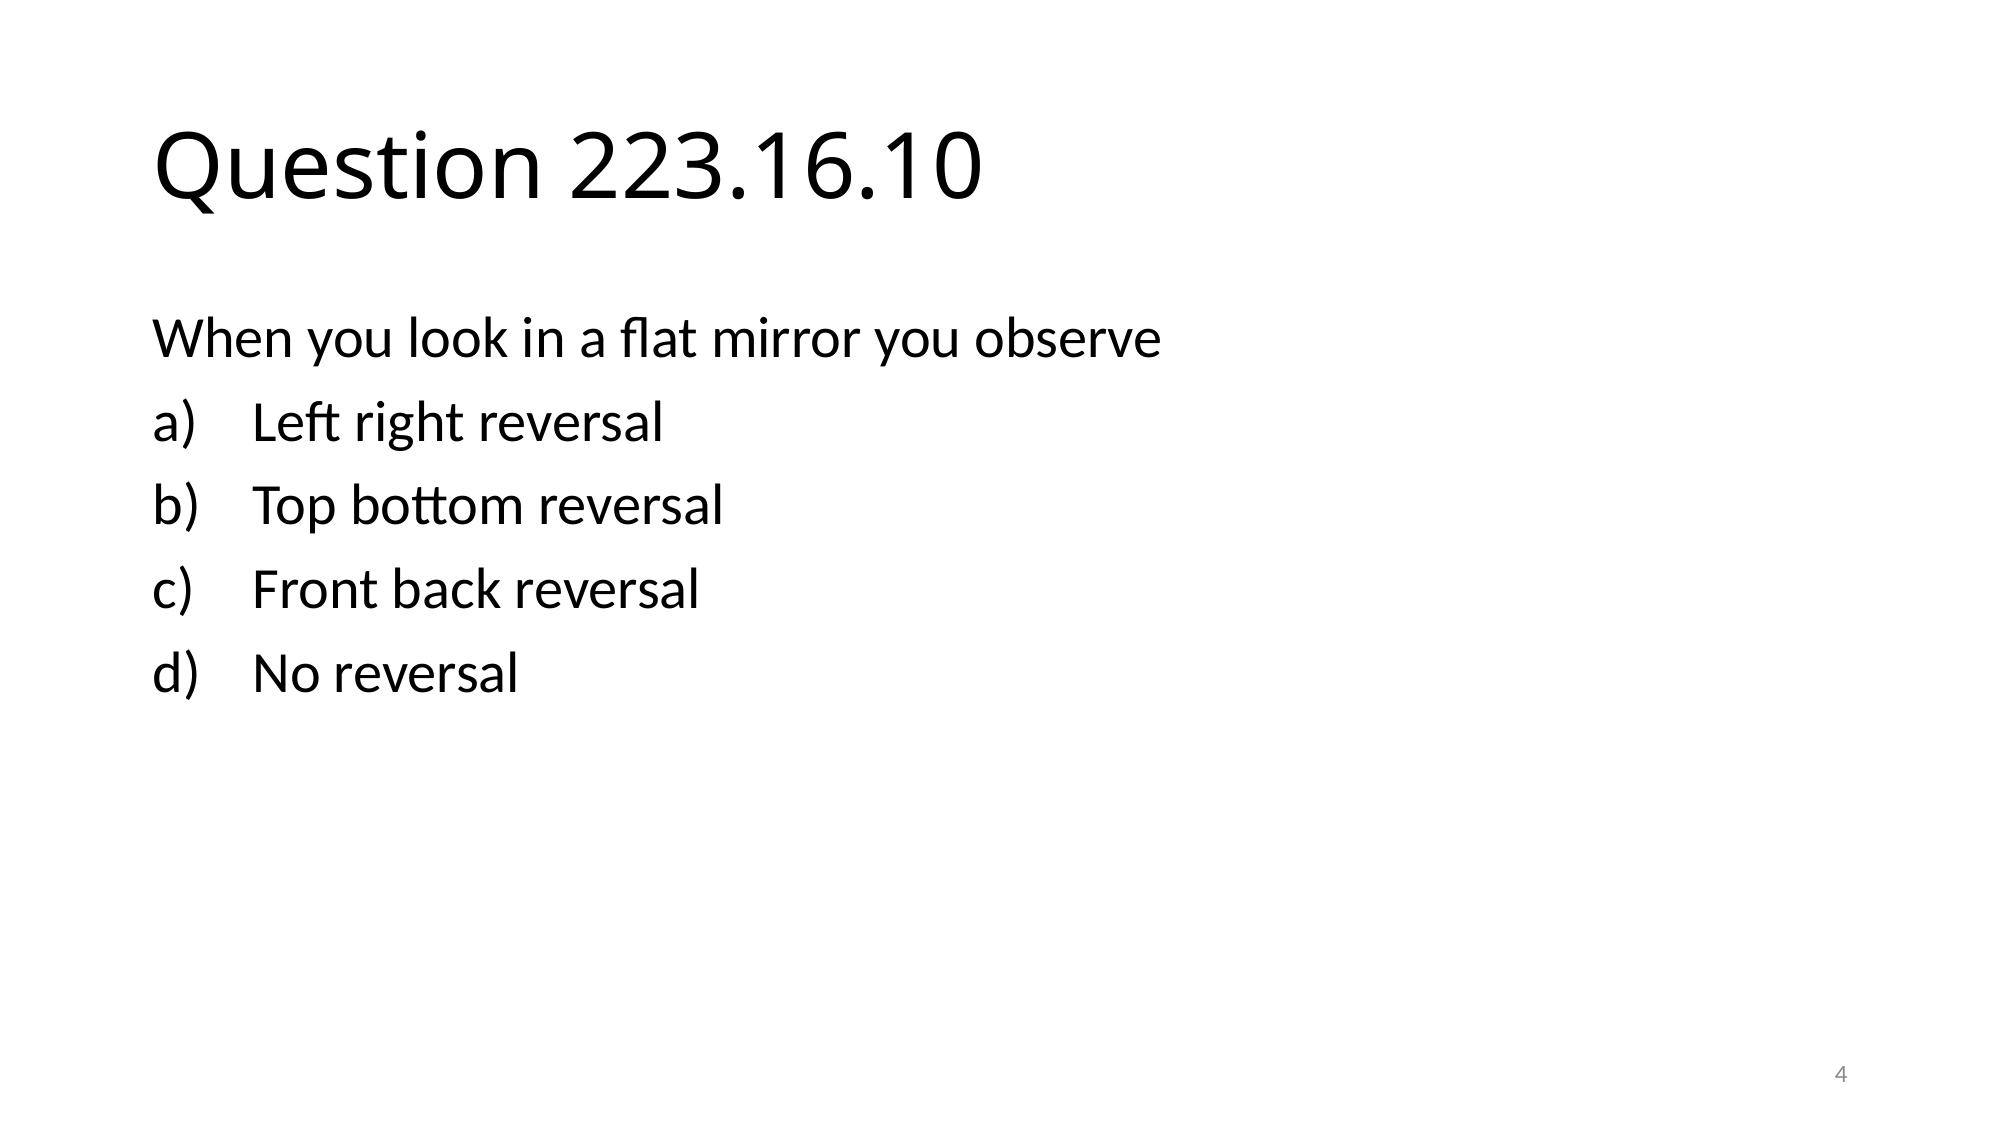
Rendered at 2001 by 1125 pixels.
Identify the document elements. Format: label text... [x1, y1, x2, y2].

list When you look in a flat mirror you observe Left right reversal Top bottom reversal Front back reversal No reversal [137, 299, 1863, 1014]
title Question 223.16.10 [137, 59, 1863, 278]
slide_number 4 [1412, 1042, 1863, 1103]
